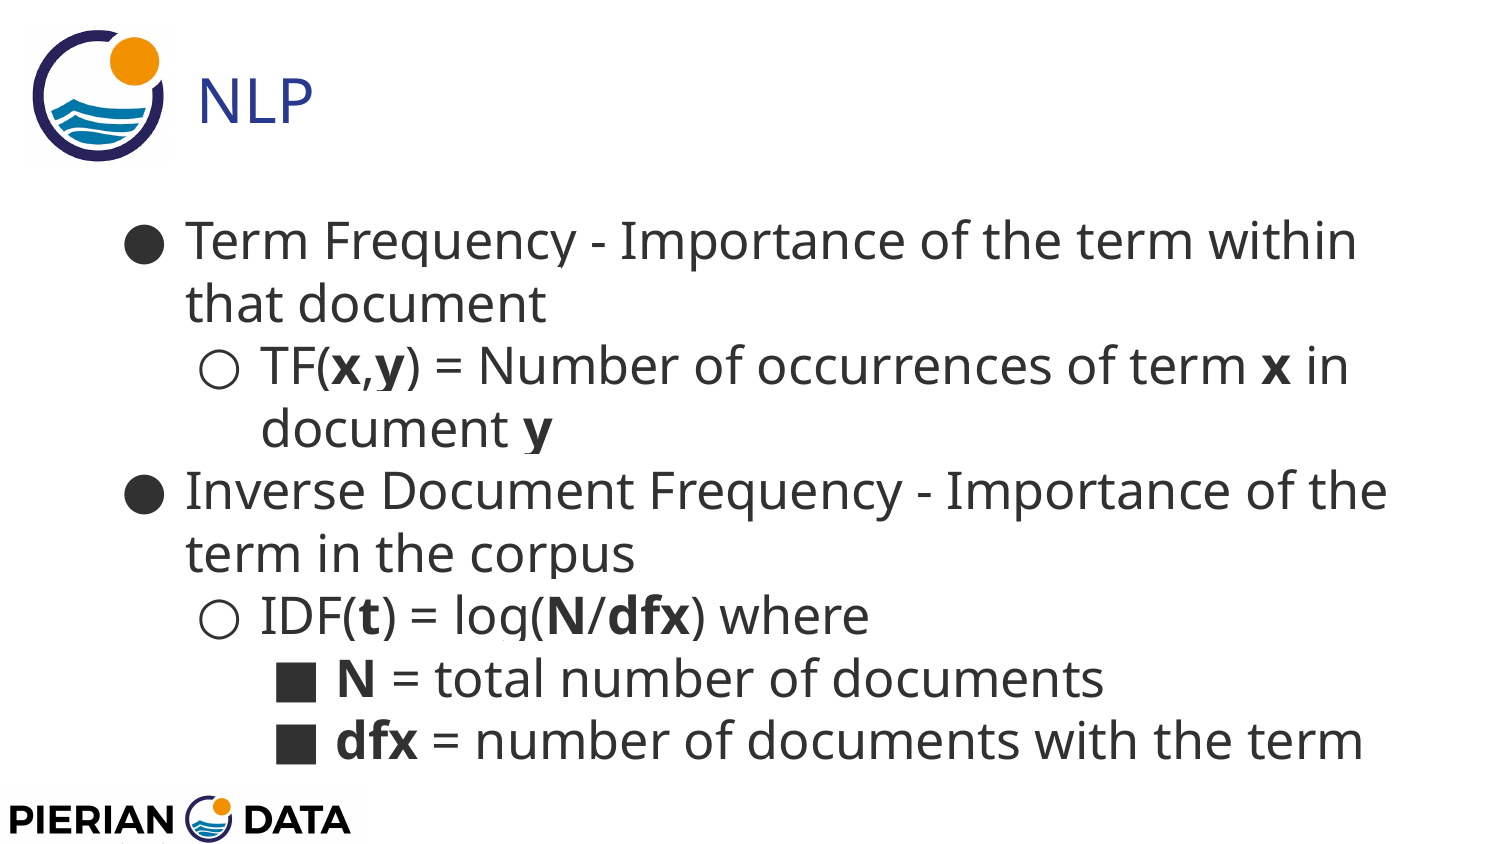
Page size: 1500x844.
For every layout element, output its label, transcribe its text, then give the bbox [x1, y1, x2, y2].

text_box NLP [181, 45, 1500, 146]
picture [0, 787, 368, 844]
picture [24, 24, 172, 167]
text_box Term Frequency - Importance of the term within that document TF(x,y) = Number of occurrences of term x in document y Inverse Document Frequency - Importance of the term in the corpus IDF(t) = log(N/dfx) where N = total number of documents dfx = number of documents with the term [95, 192, 1450, 741]
text_box [176, 34, 1330, 157]
